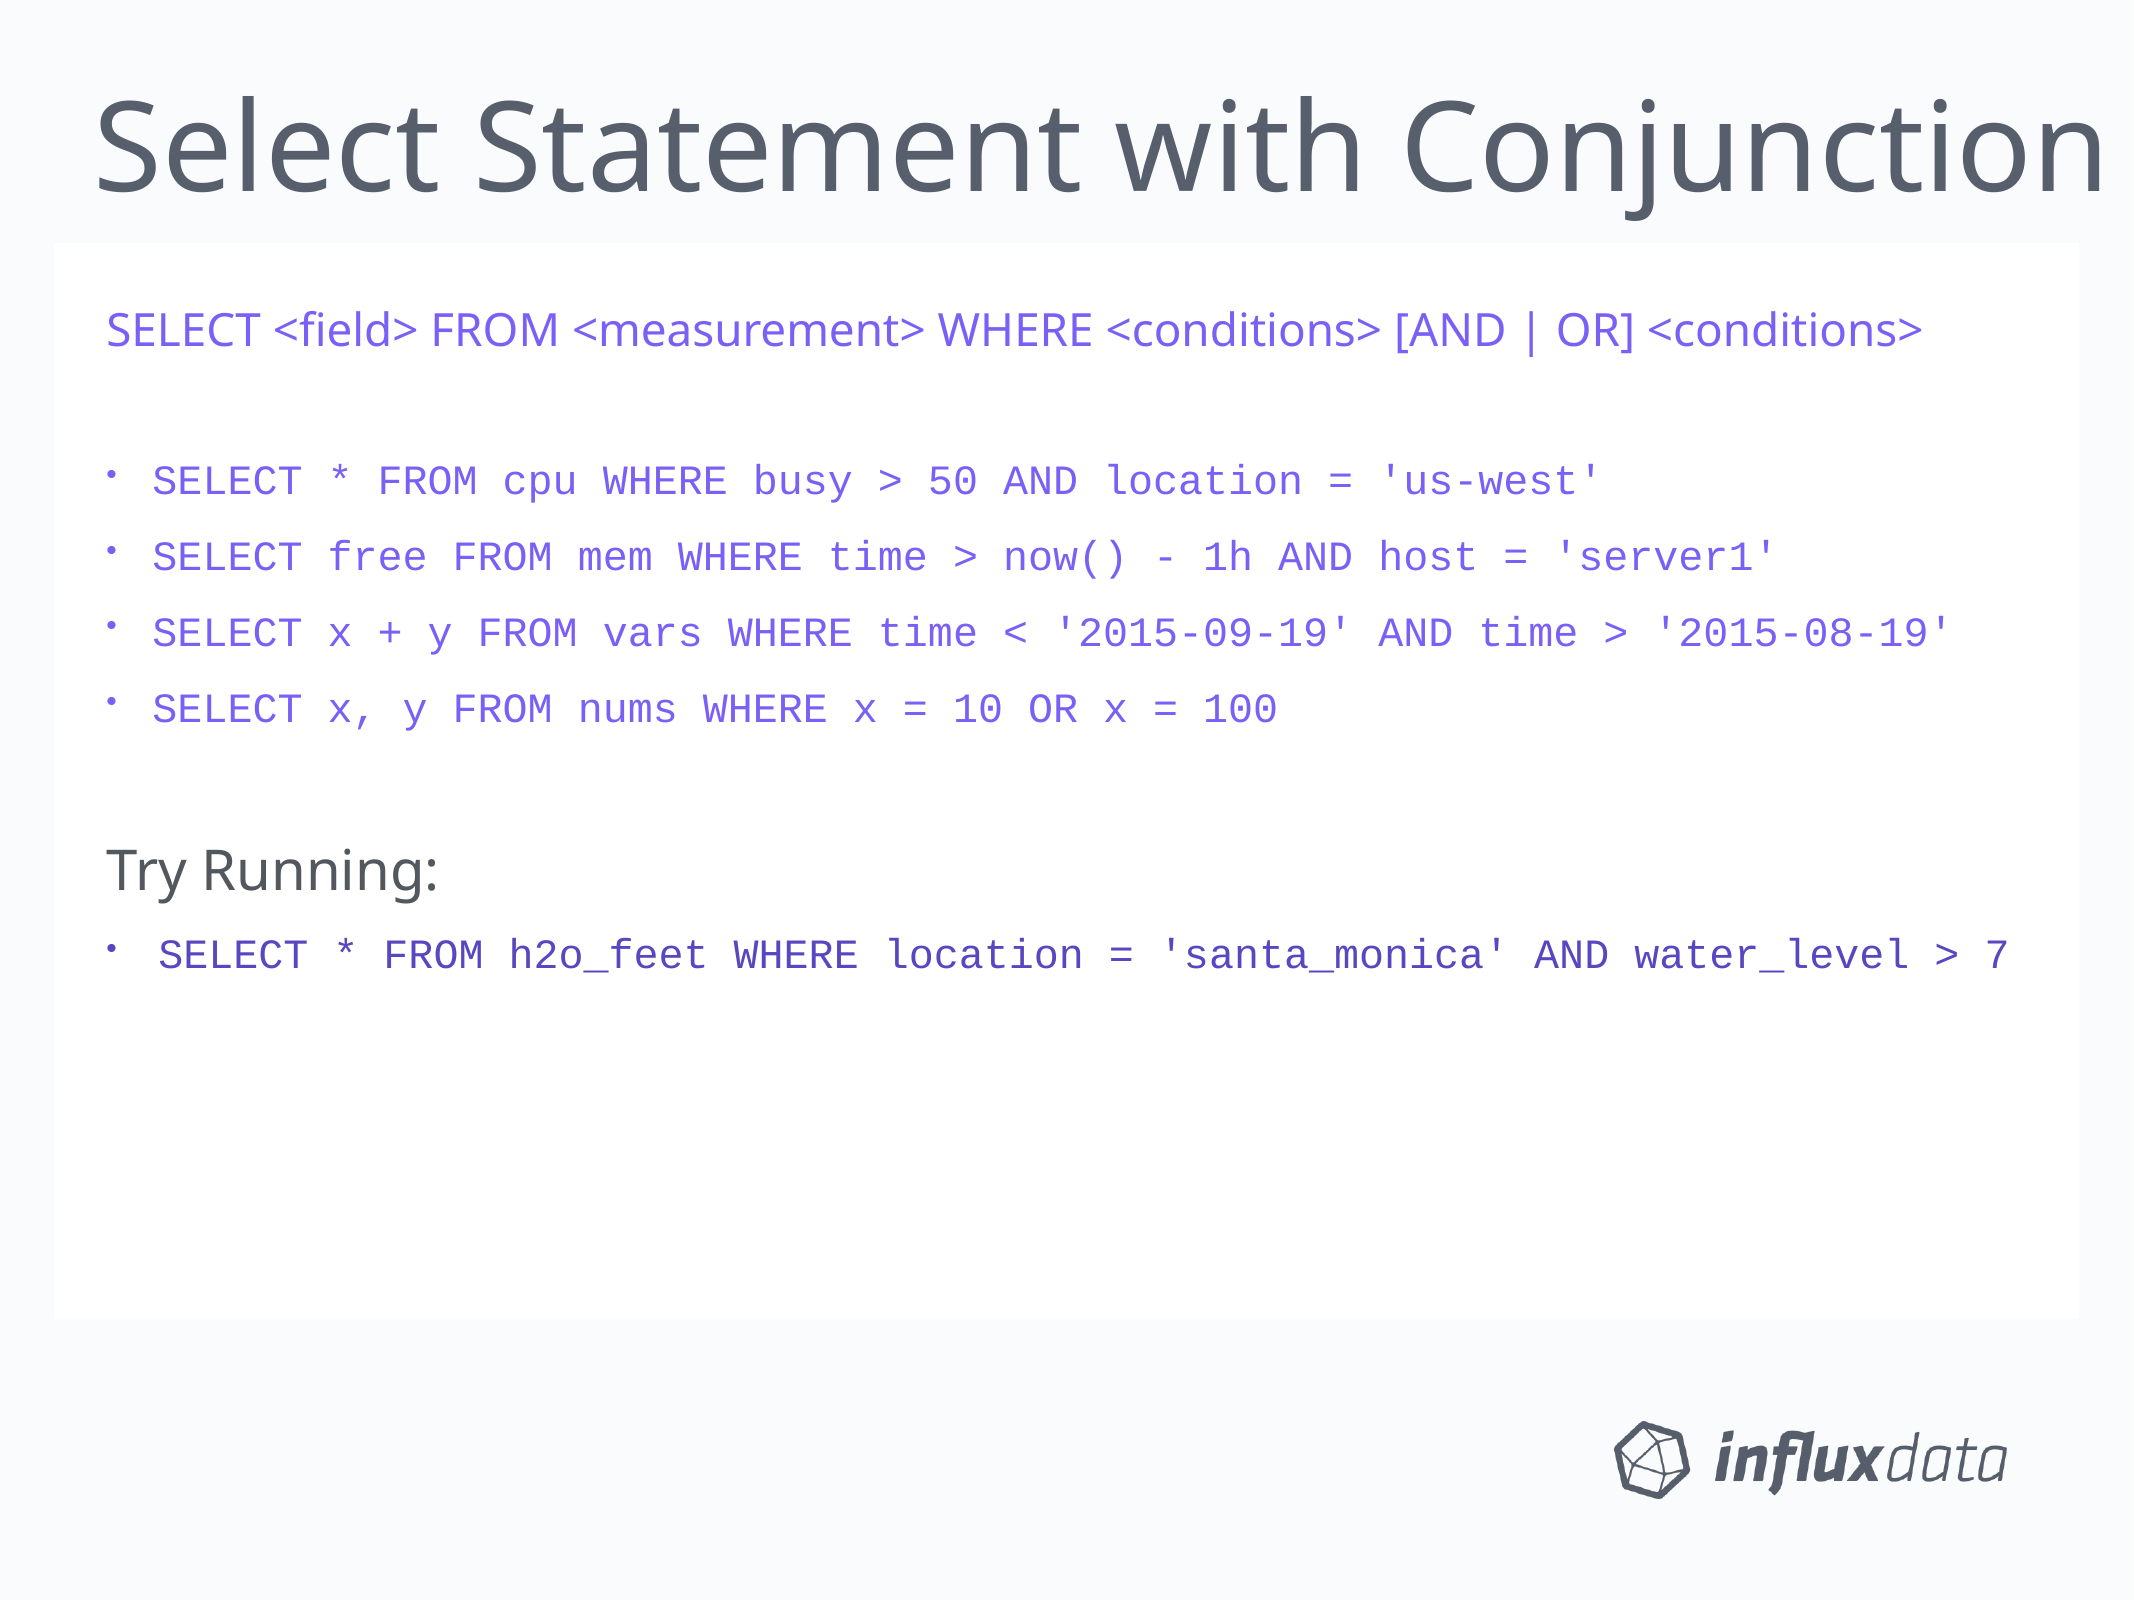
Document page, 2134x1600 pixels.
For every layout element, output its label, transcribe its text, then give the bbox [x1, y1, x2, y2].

list SELECT <field> FROM <measurement> WHERE <conditions> [AND | OR] <conditions> SELECT * FROM cpu WHERE busy > 50 AND location = 'us-west' SELECT free FROM mem WHERE time > now() - 1h AND host = 'server1' SELECT x + y FROM vars WHERE time < '2015-09-19' AND time > '2015-08-19' SELECT x, y FROM nums WHERE x = 10 OR x = 100 Try Running: SELECT * FROM h2o_feet WHERE location = 'santa_monica' AND water_level > 7 [53, 242, 2080, 1321]
picture [1613, 1421, 2007, 1499]
list Select Statement with Conjunction [84, 49, 2134, 226]
